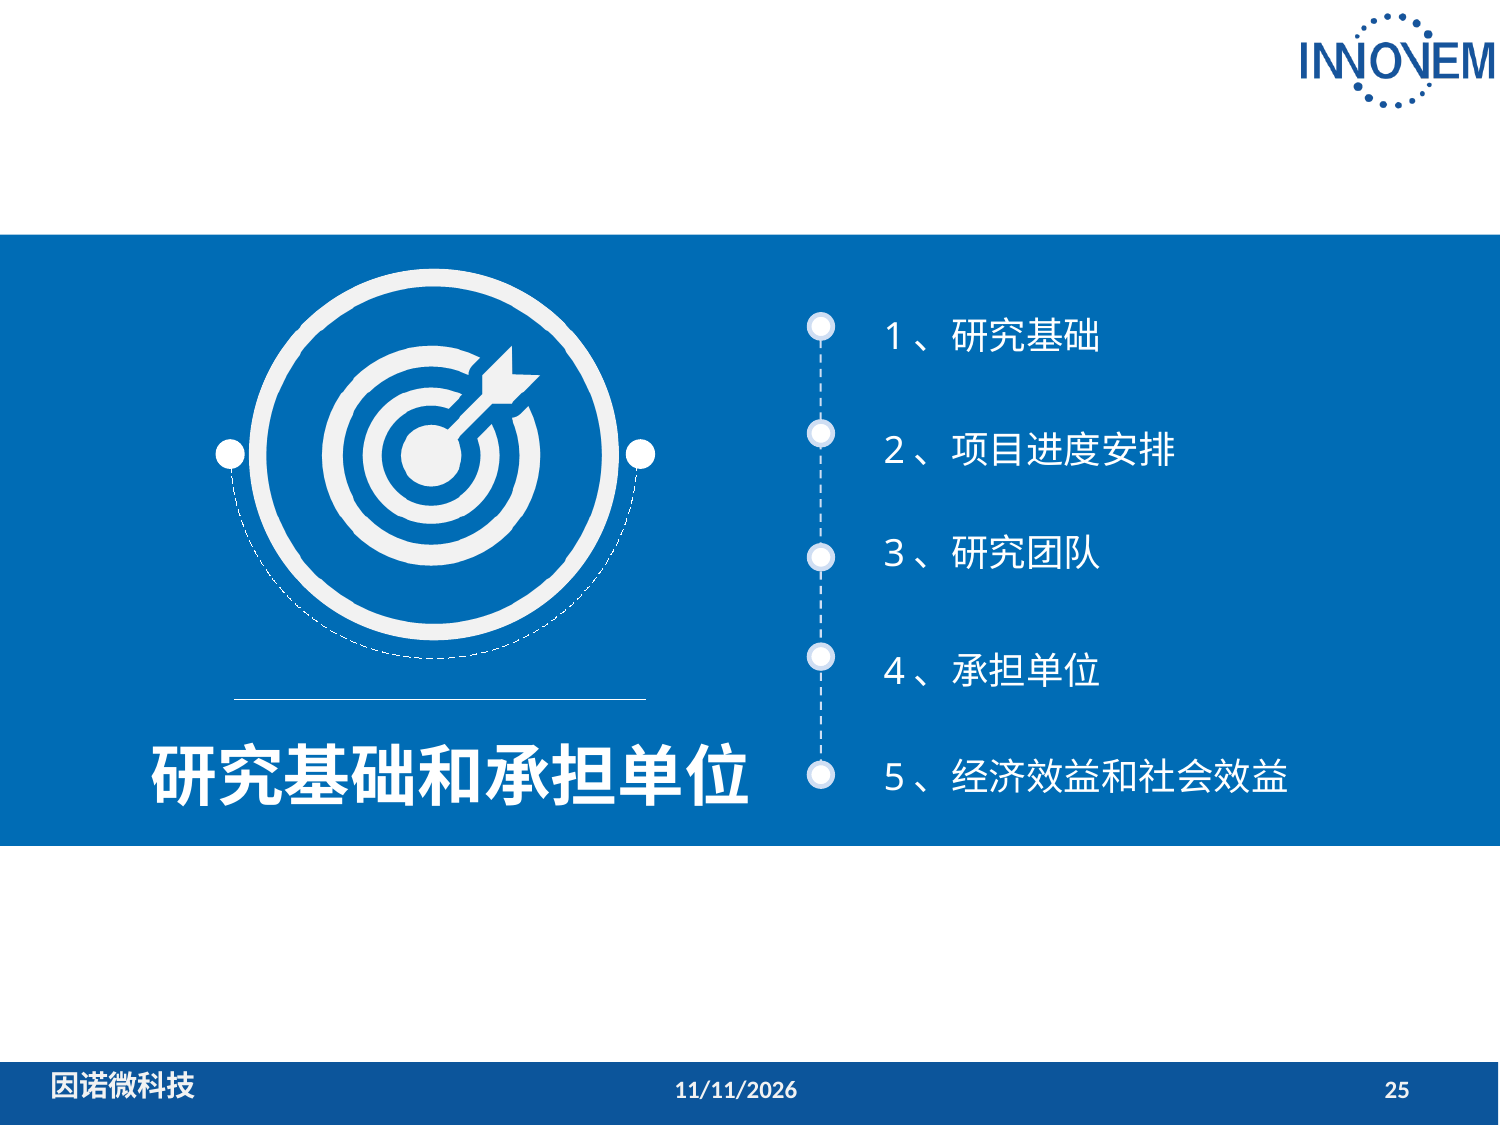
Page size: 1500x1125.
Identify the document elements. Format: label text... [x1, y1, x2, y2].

text_box 5、经济效益和社会效益 [868, 723, 1500, 806]
text_box 3、研究团队 [868, 499, 1500, 582]
text_box [825, 546, 833, 569]
text_box [0, 234, 1500, 846]
slide_number 25 [1074, 1058, 1425, 1119]
text_box [625, 439, 656, 469]
text_box 4、承担单位 [868, 617, 1500, 700]
text_box 研究基础和承担单位 [128, 726, 774, 822]
text_box [809, 646, 815, 667]
text_box [809, 763, 833, 787]
text_box [809, 314, 833, 339]
text_box 2、项目进度安排 [868, 396, 1500, 479]
text_box [825, 645, 833, 668]
text_box [248, 268, 619, 454]
text_box [215, 439, 245, 469]
text_box [809, 546, 815, 568]
text_box 1、研究基础 [868, 282, 1500, 365]
text_box [825, 422, 833, 445]
picture [1287, 0, 1500, 119]
text_box [231, 452, 637, 659]
text_box [809, 423, 815, 444]
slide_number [561, 1058, 911, 1119]
